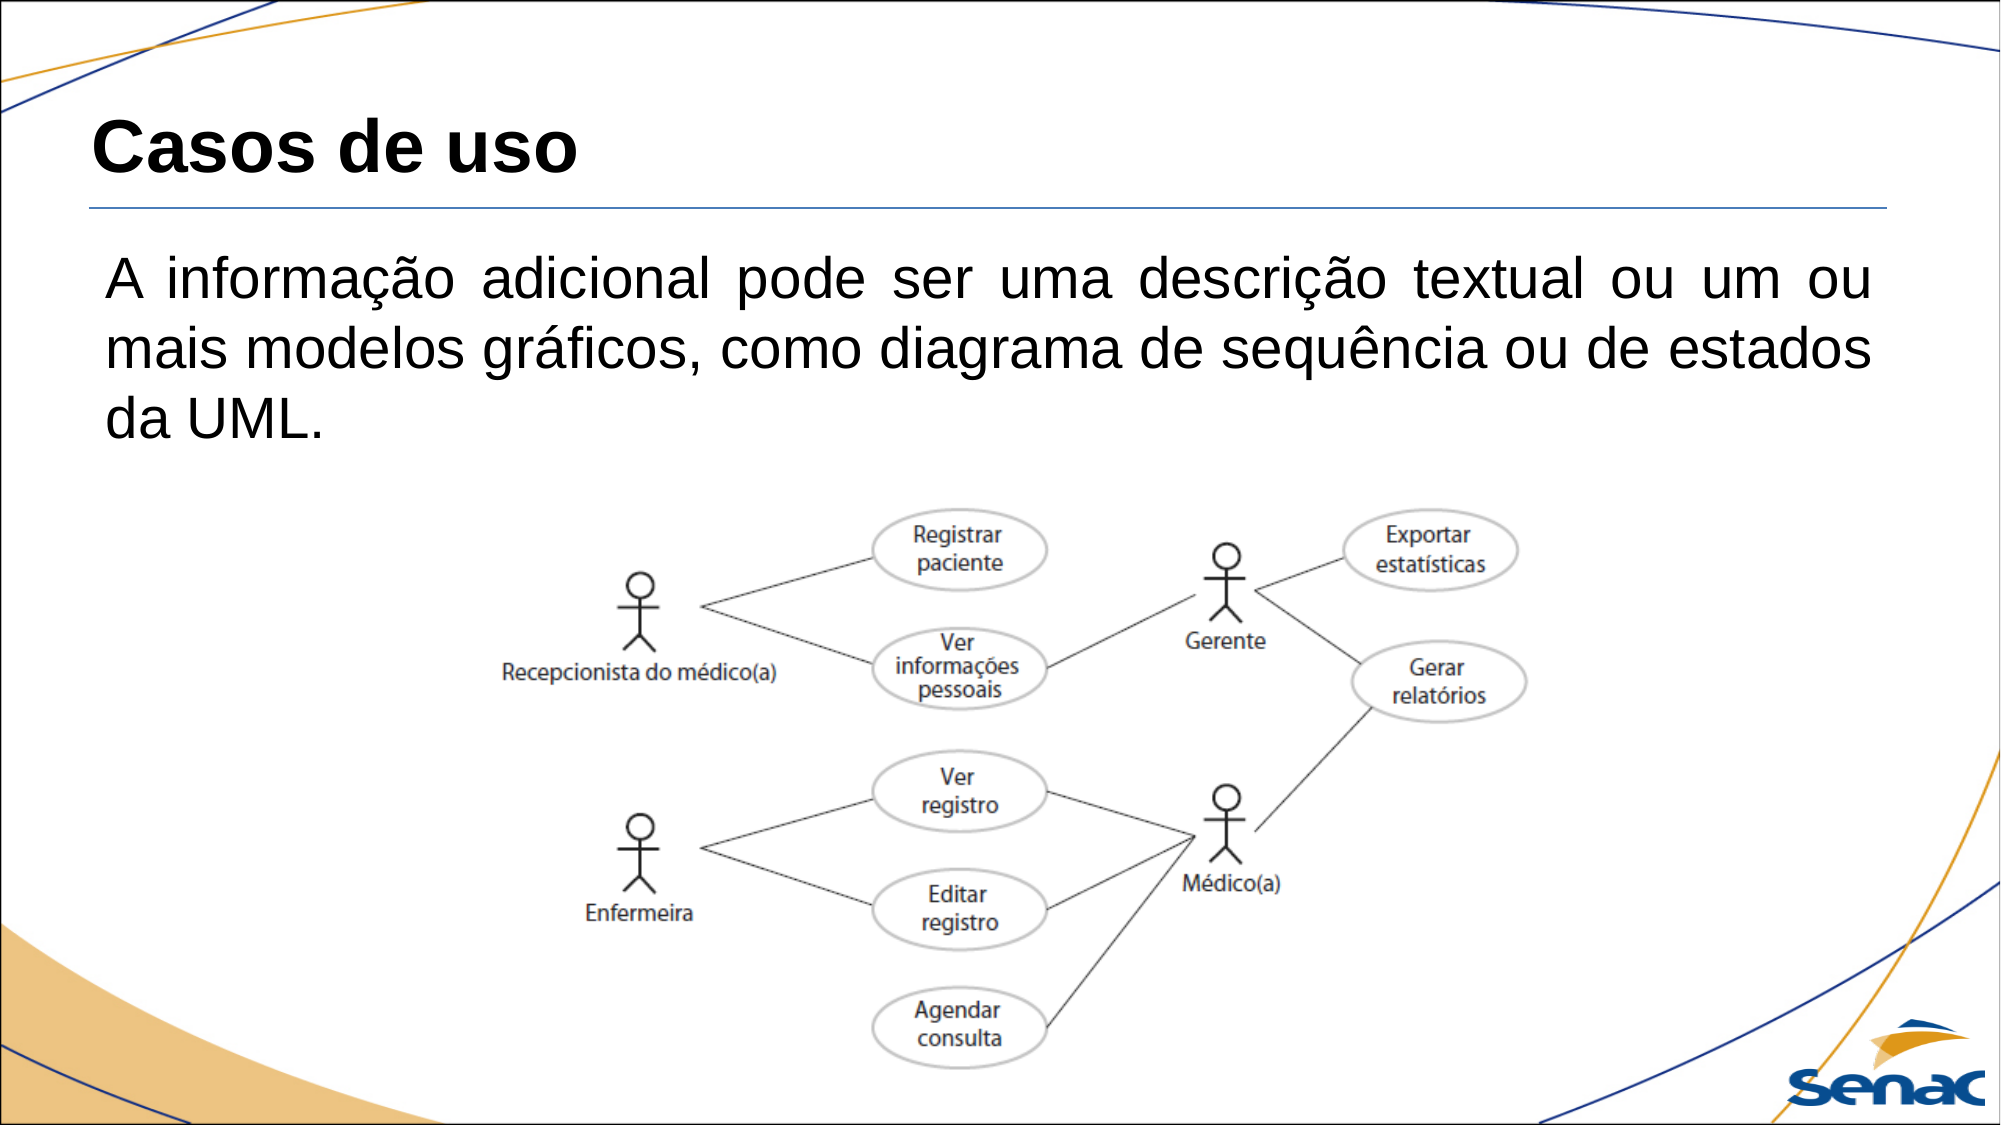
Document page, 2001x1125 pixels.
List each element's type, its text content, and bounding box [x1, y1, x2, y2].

text_box Casos de uso [76, 89, 1888, 197]
picture [0, 0, 2001, 1125]
text_box A informação adicional pode ser uma descrição textual ou um ou mais modelos gráficos, como diagrama de sequência ou de estados da UML. [90, 232, 1890, 458]
